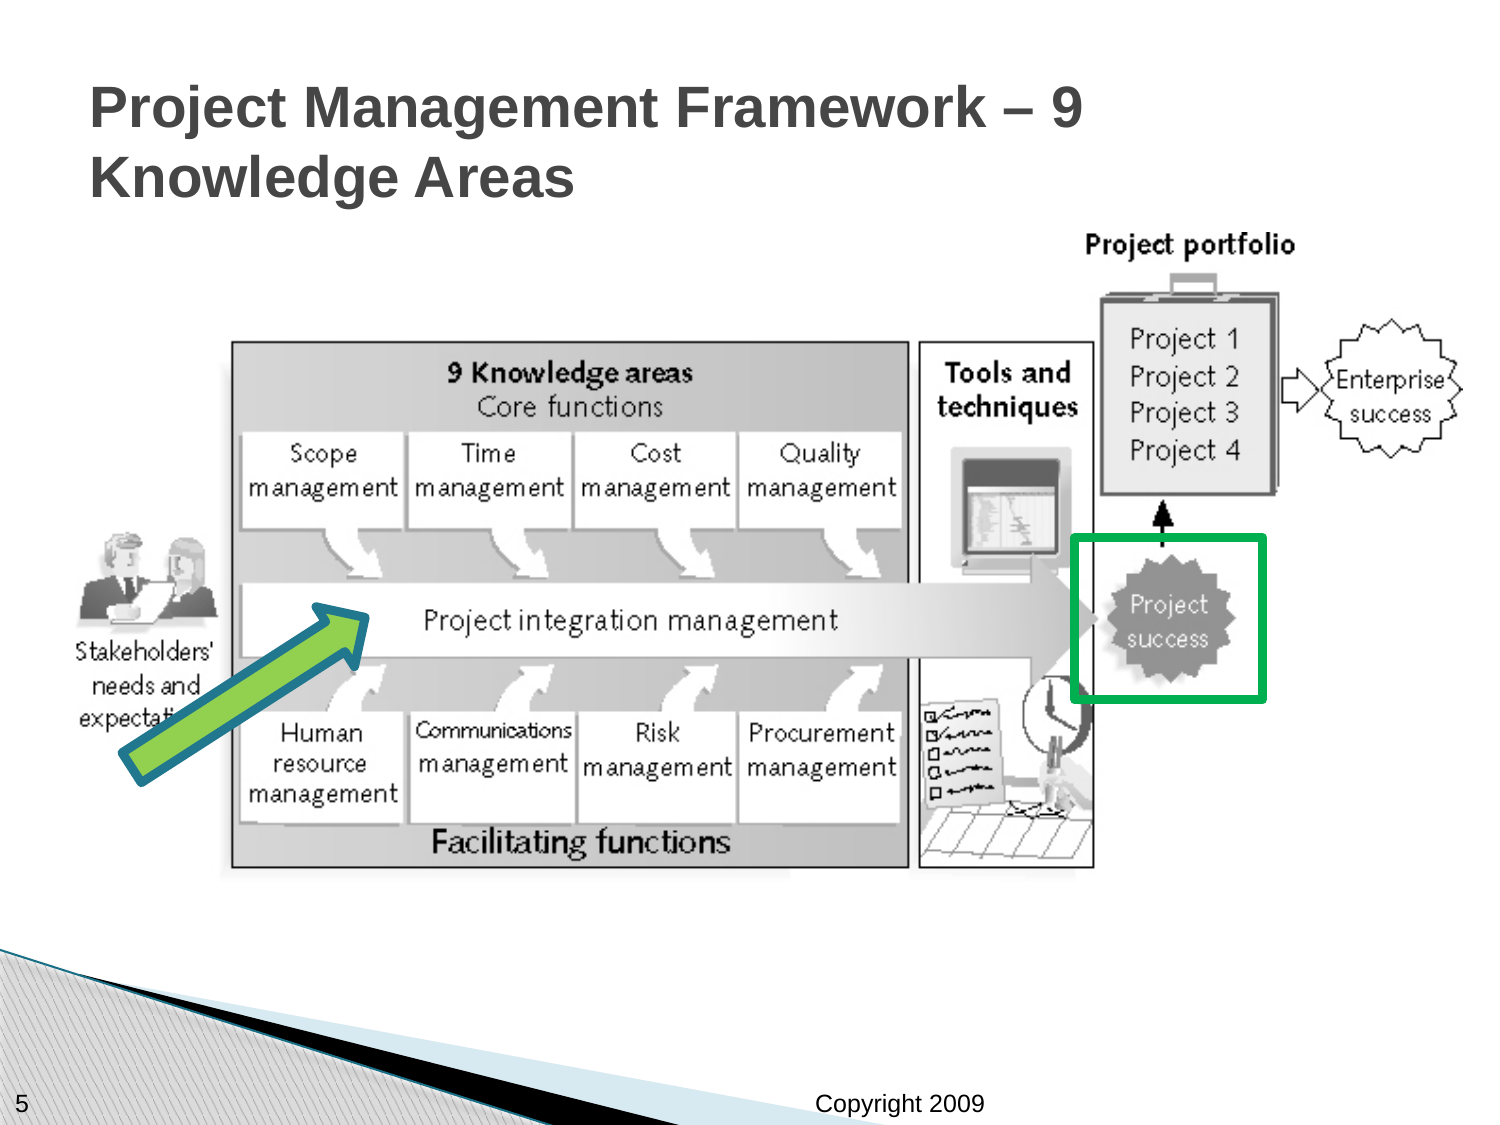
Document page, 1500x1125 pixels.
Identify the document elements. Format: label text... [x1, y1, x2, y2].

slide_number 5 [0, 1065, 425, 1125]
title Project Management Framework – 9 Knowledge Areas [75, 45, 1425, 232]
picture [74, 232, 1463, 883]
